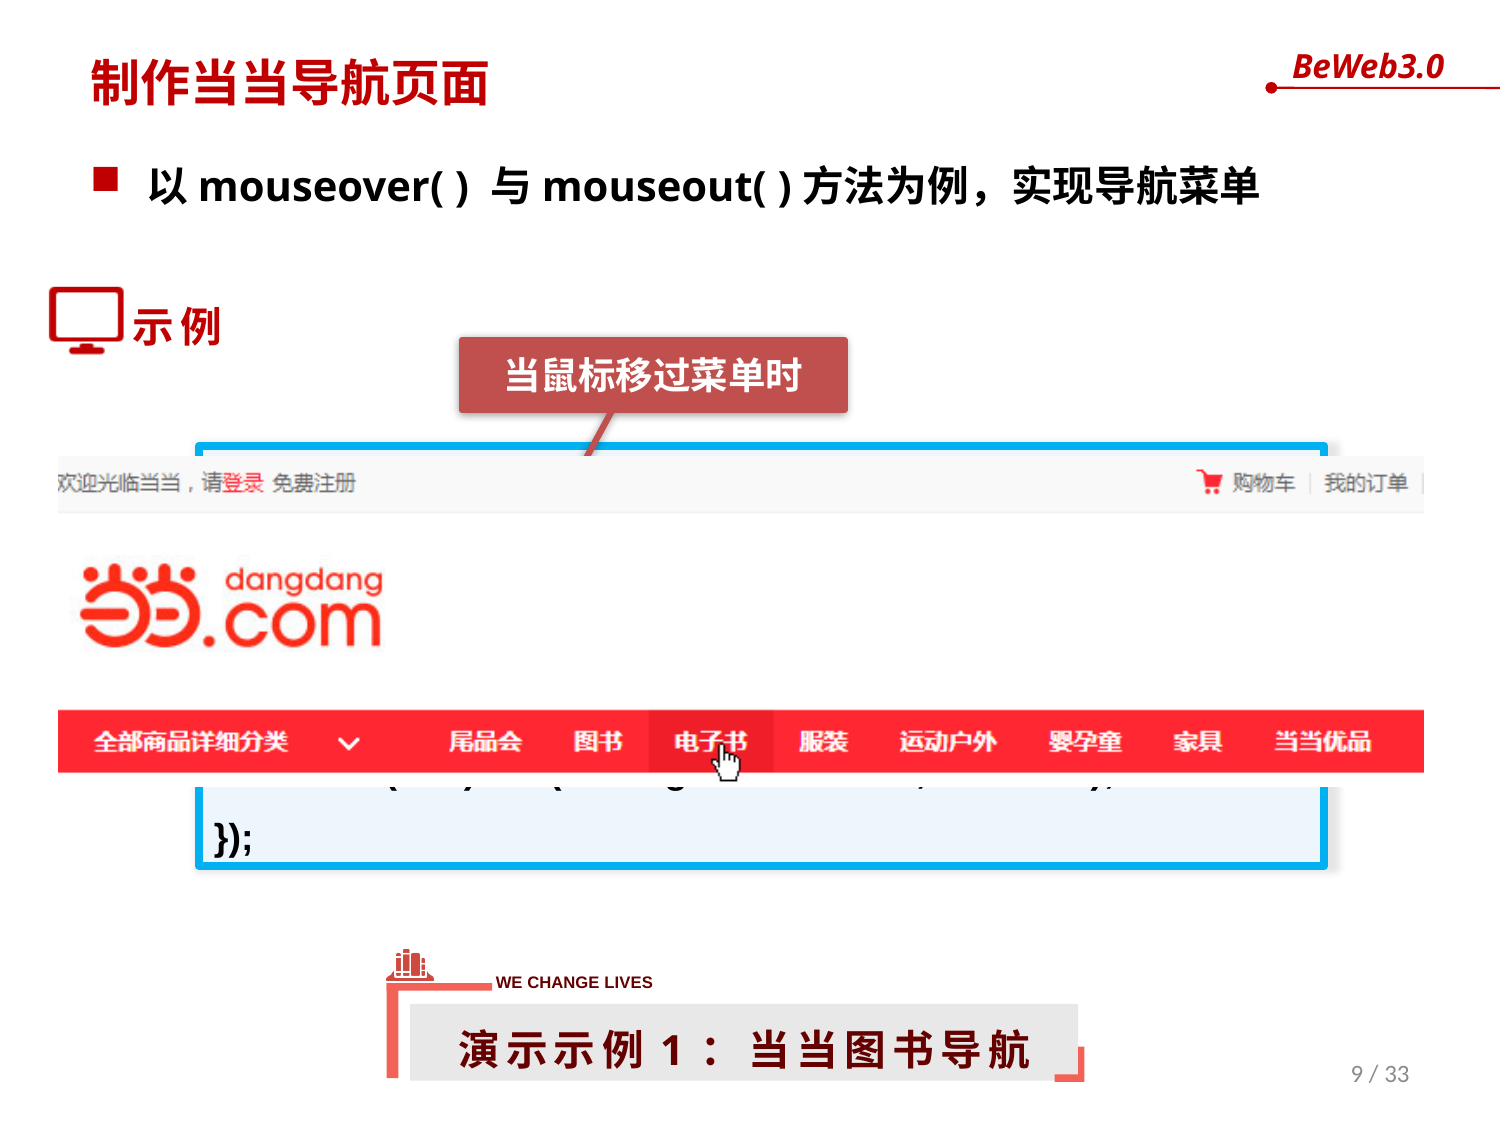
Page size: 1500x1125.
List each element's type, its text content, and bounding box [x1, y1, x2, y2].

text_box $(".nav-ul a").mouseover(function(){ $(this).css("background-color","#f01e28"); }); $(".nav-ul a").mouseout(function(){ $(this).css("background-color","#ff2832"); }); [595, 446, 1325, 455]
list 以mouseover( ) 与mouseout( )方法为例，实现导航菜单 [74, 792, 1426, 1006]
list 以mouseover( ) 与mouseout( )方法为例，实现导航菜单 [74, 152, 1426, 458]
text_box $(".nav-ul a").mouseover(function(){ $(this).css("background-color","#f01e28"); }); $(".nav-ul a").mouseout(function(){ $(this).css("background-color","#ff2832"); }); [199, 795, 1325, 866]
picture [58, 456, 1424, 787]
title 制作当当导航页面 [74, 44, 1426, 118]
text_box 当鼠标移过菜单时 [462, 339, 845, 455]
slide_number 9 / 33 [1074, 1042, 1425, 1103]
text_box $(".nav-ul a").mouseover(function(){ $(this).css("background-color","#f01e28"); }); $(".nav-ul a").mouseout(function(){ $(this).css("background-color","#ff2832"); }); [199, 446, 586, 455]
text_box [386, 948, 1085, 1082]
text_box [46, 280, 271, 360]
